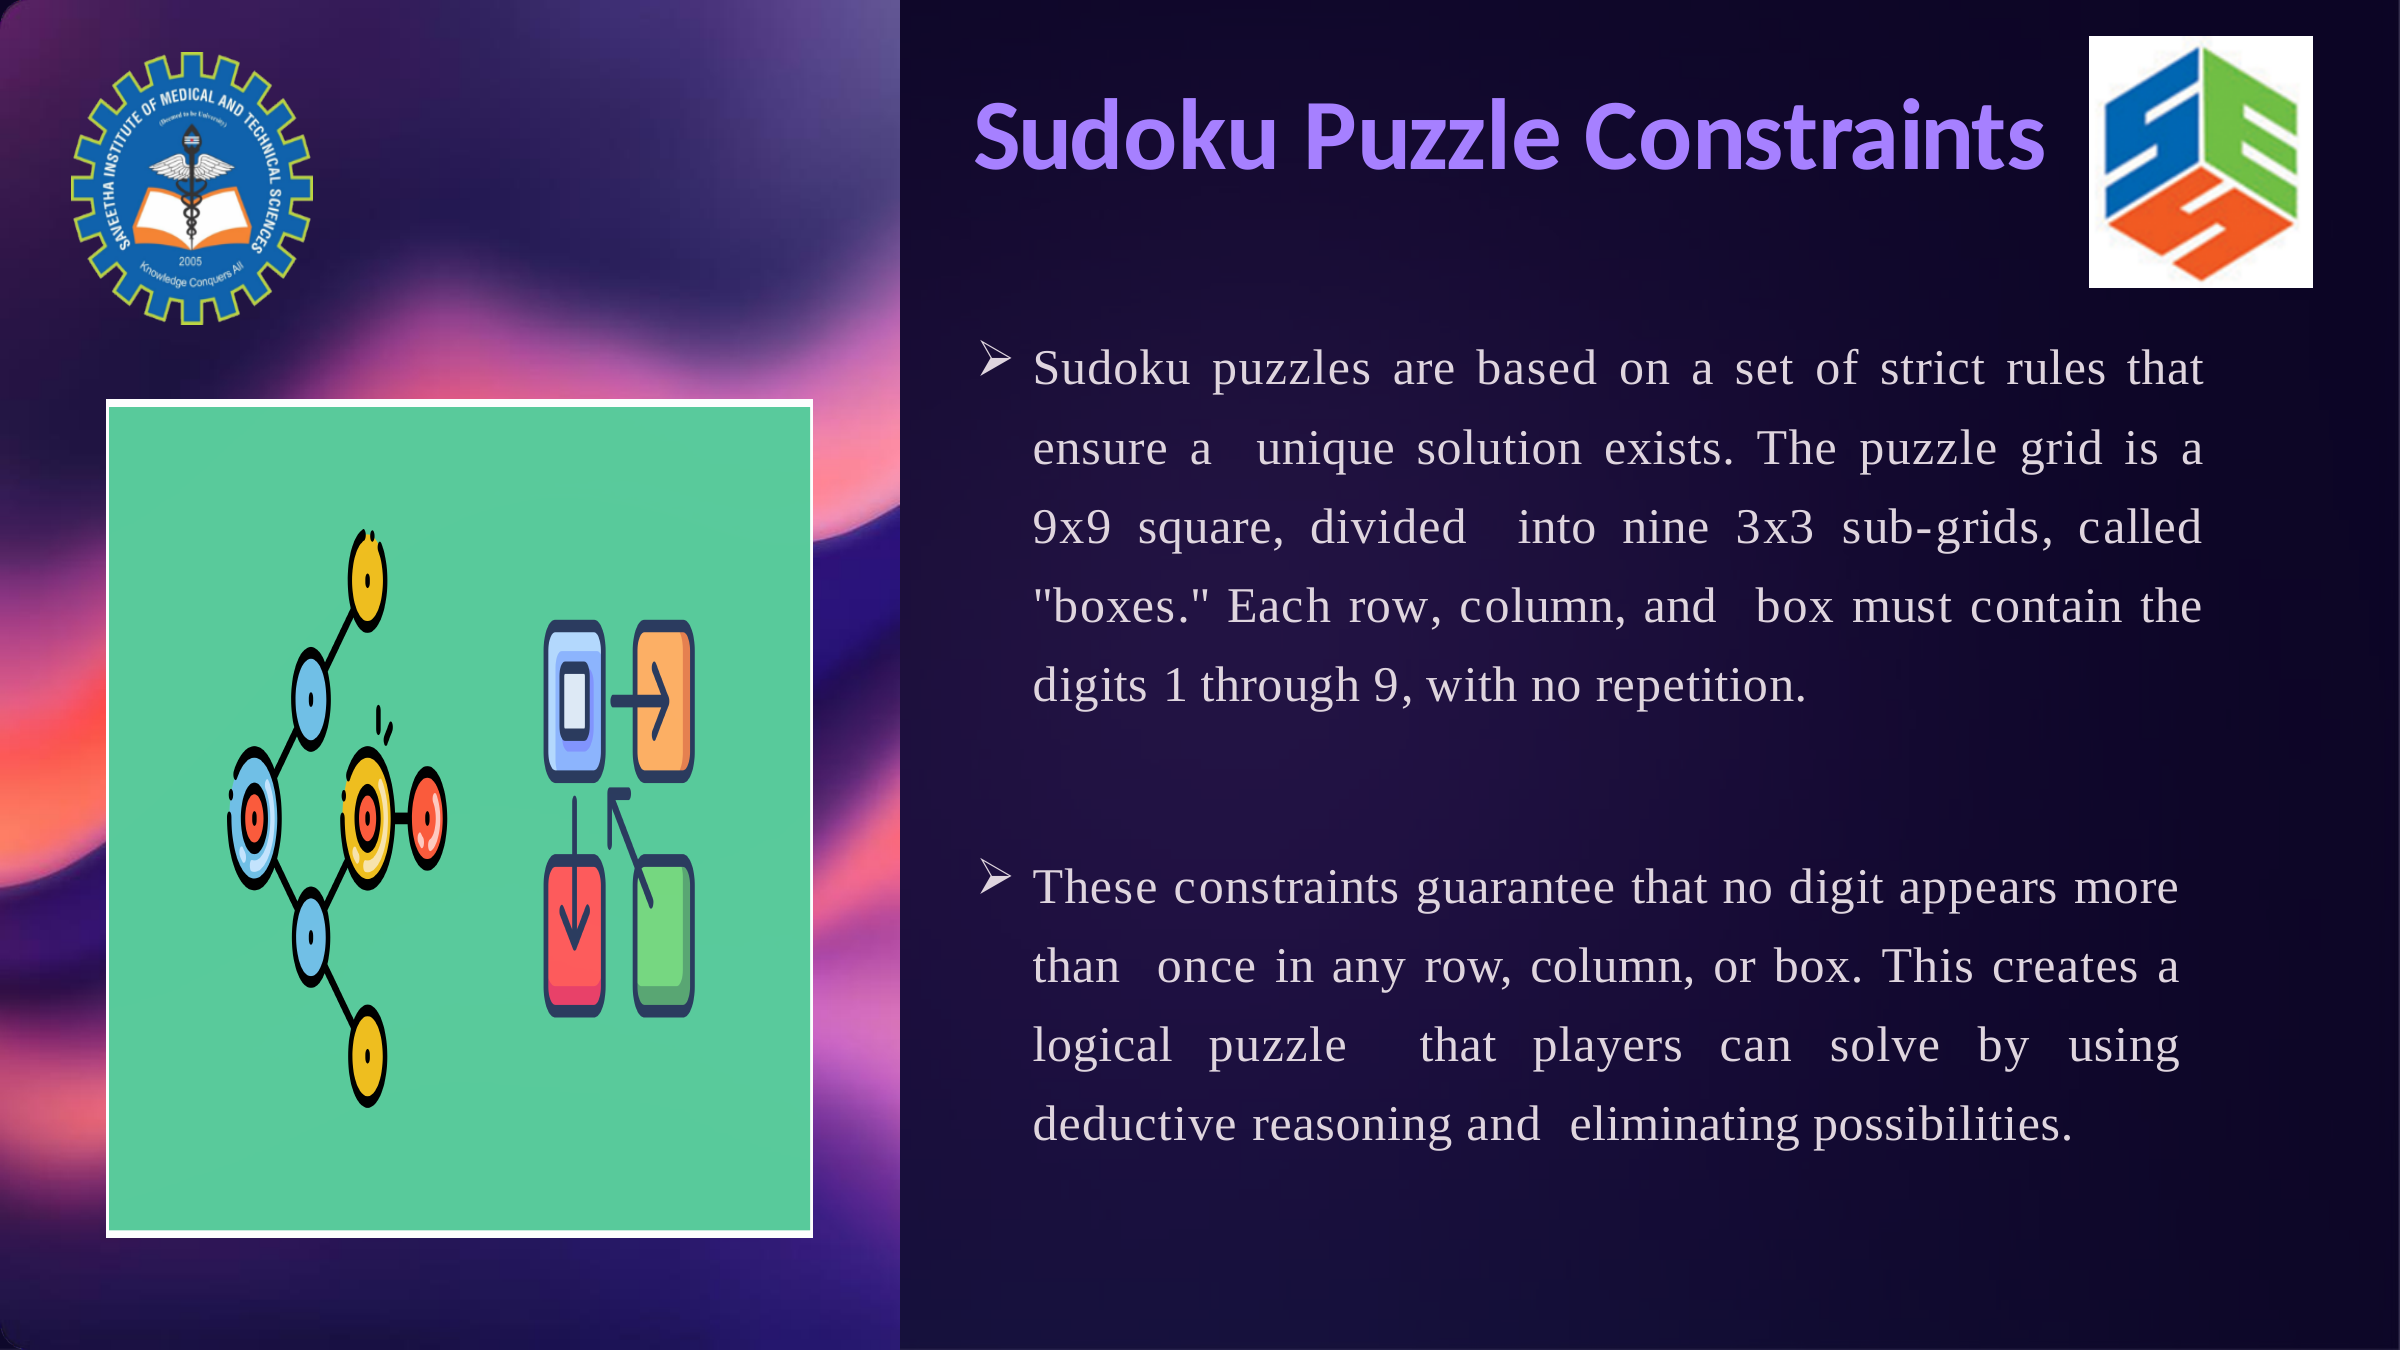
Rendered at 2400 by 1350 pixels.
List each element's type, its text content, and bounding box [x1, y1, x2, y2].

text_box Sudoku puzzles are based on a set of strict rules that ensure a unique solution exists. The puzzle grid is a 9x9 square, divided into nine 3x3 sub-grids, called "boxes." Each row, column, and box must contain the digits 1 through 9, with no repetition. These constraints guarantee that no digit appears more than once in any row, column, or box. This creates a logical puzzle that players can solve by using deductive reasoning and eliminating possibilities. [974, 313, 2206, 1151]
picture [0, 0, 901, 1350]
title Sudoku Puzzle Constraints [971, 62, 2084, 288]
picture [2089, 35, 2313, 288]
